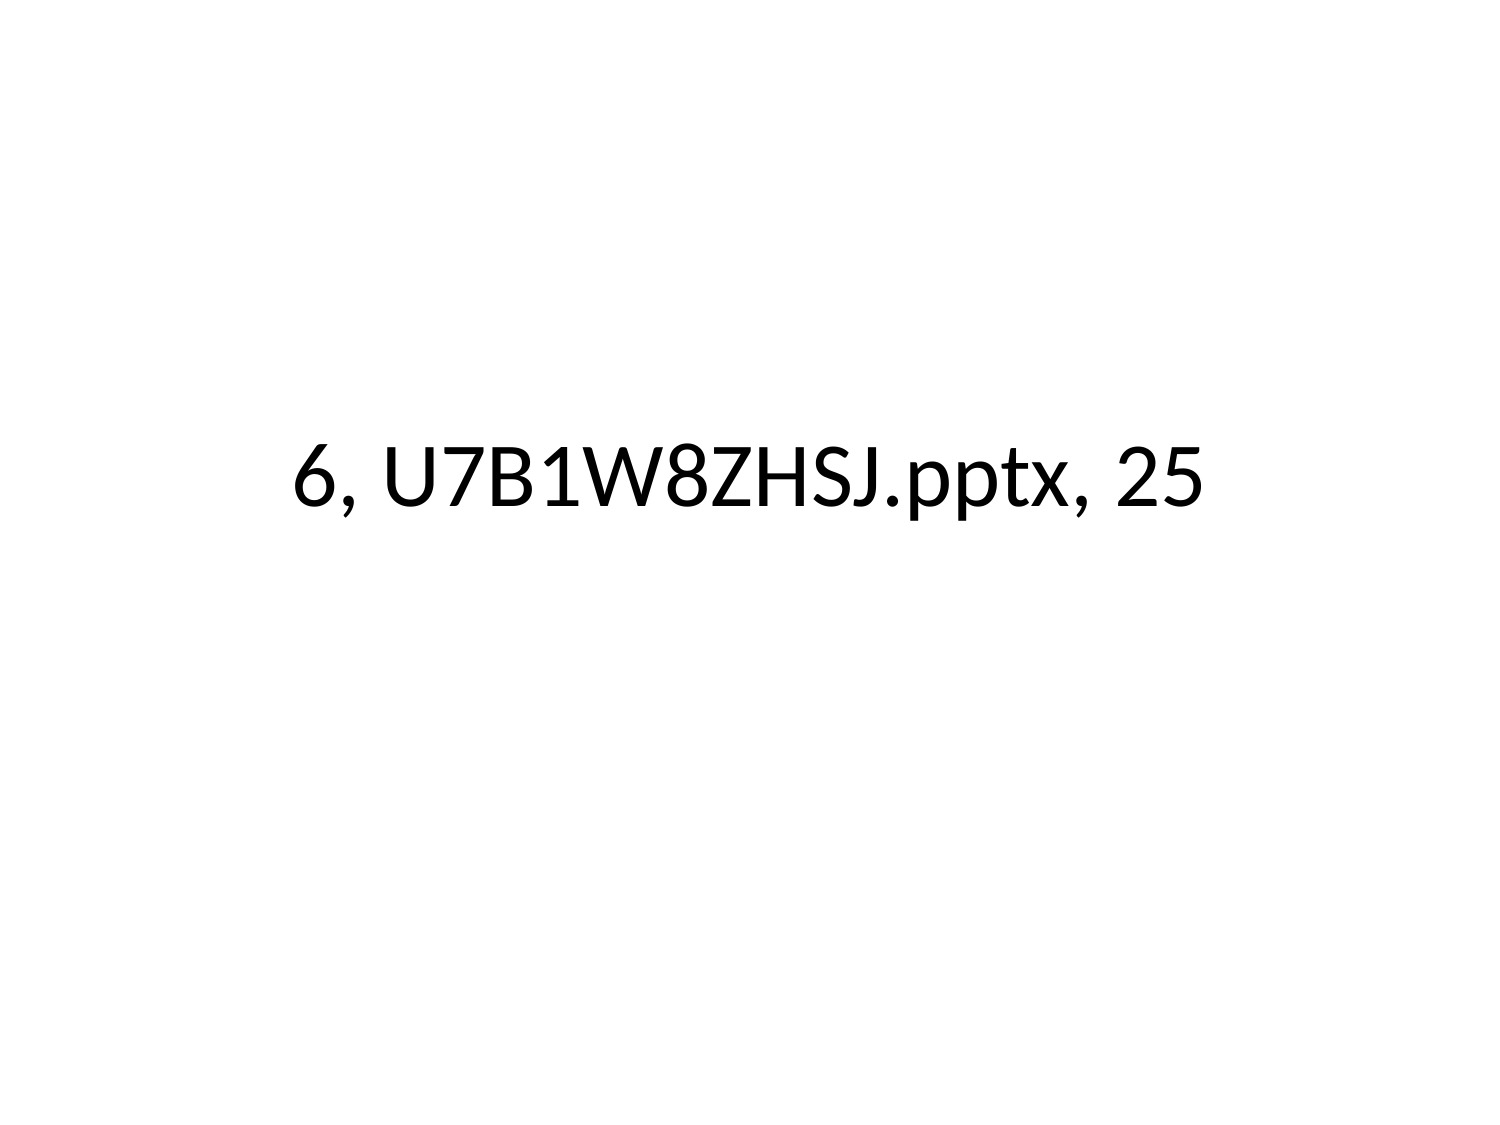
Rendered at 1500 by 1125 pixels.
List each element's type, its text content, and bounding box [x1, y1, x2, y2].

title 6, U7B1W8ZHSJ.pptx, 25 [112, 349, 1388, 591]
